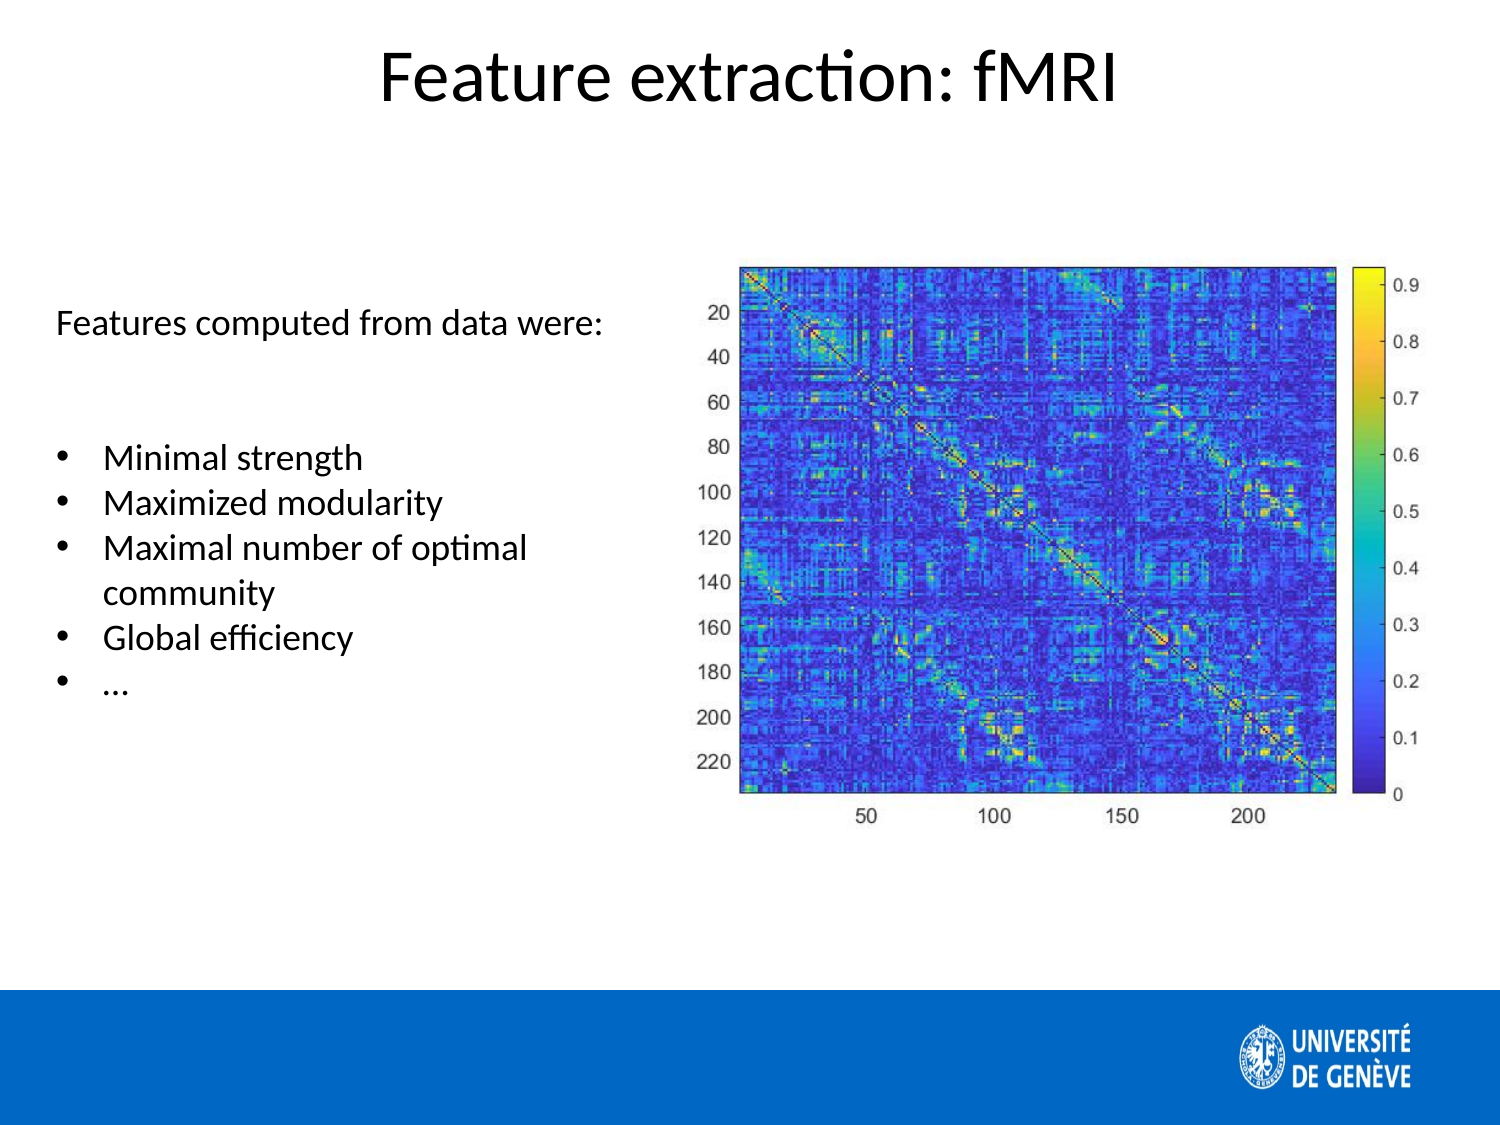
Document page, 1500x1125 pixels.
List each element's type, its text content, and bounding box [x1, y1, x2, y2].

picture [0, 990, 1500, 1125]
picture [639, 219, 1500, 865]
text_box Feature extraction: fMRI [70, 19, 1430, 124]
text_box Features computed from data were: Minimal strength Maximized modularity Maximal number of optimal community Global efficiency … [41, 290, 634, 711]
